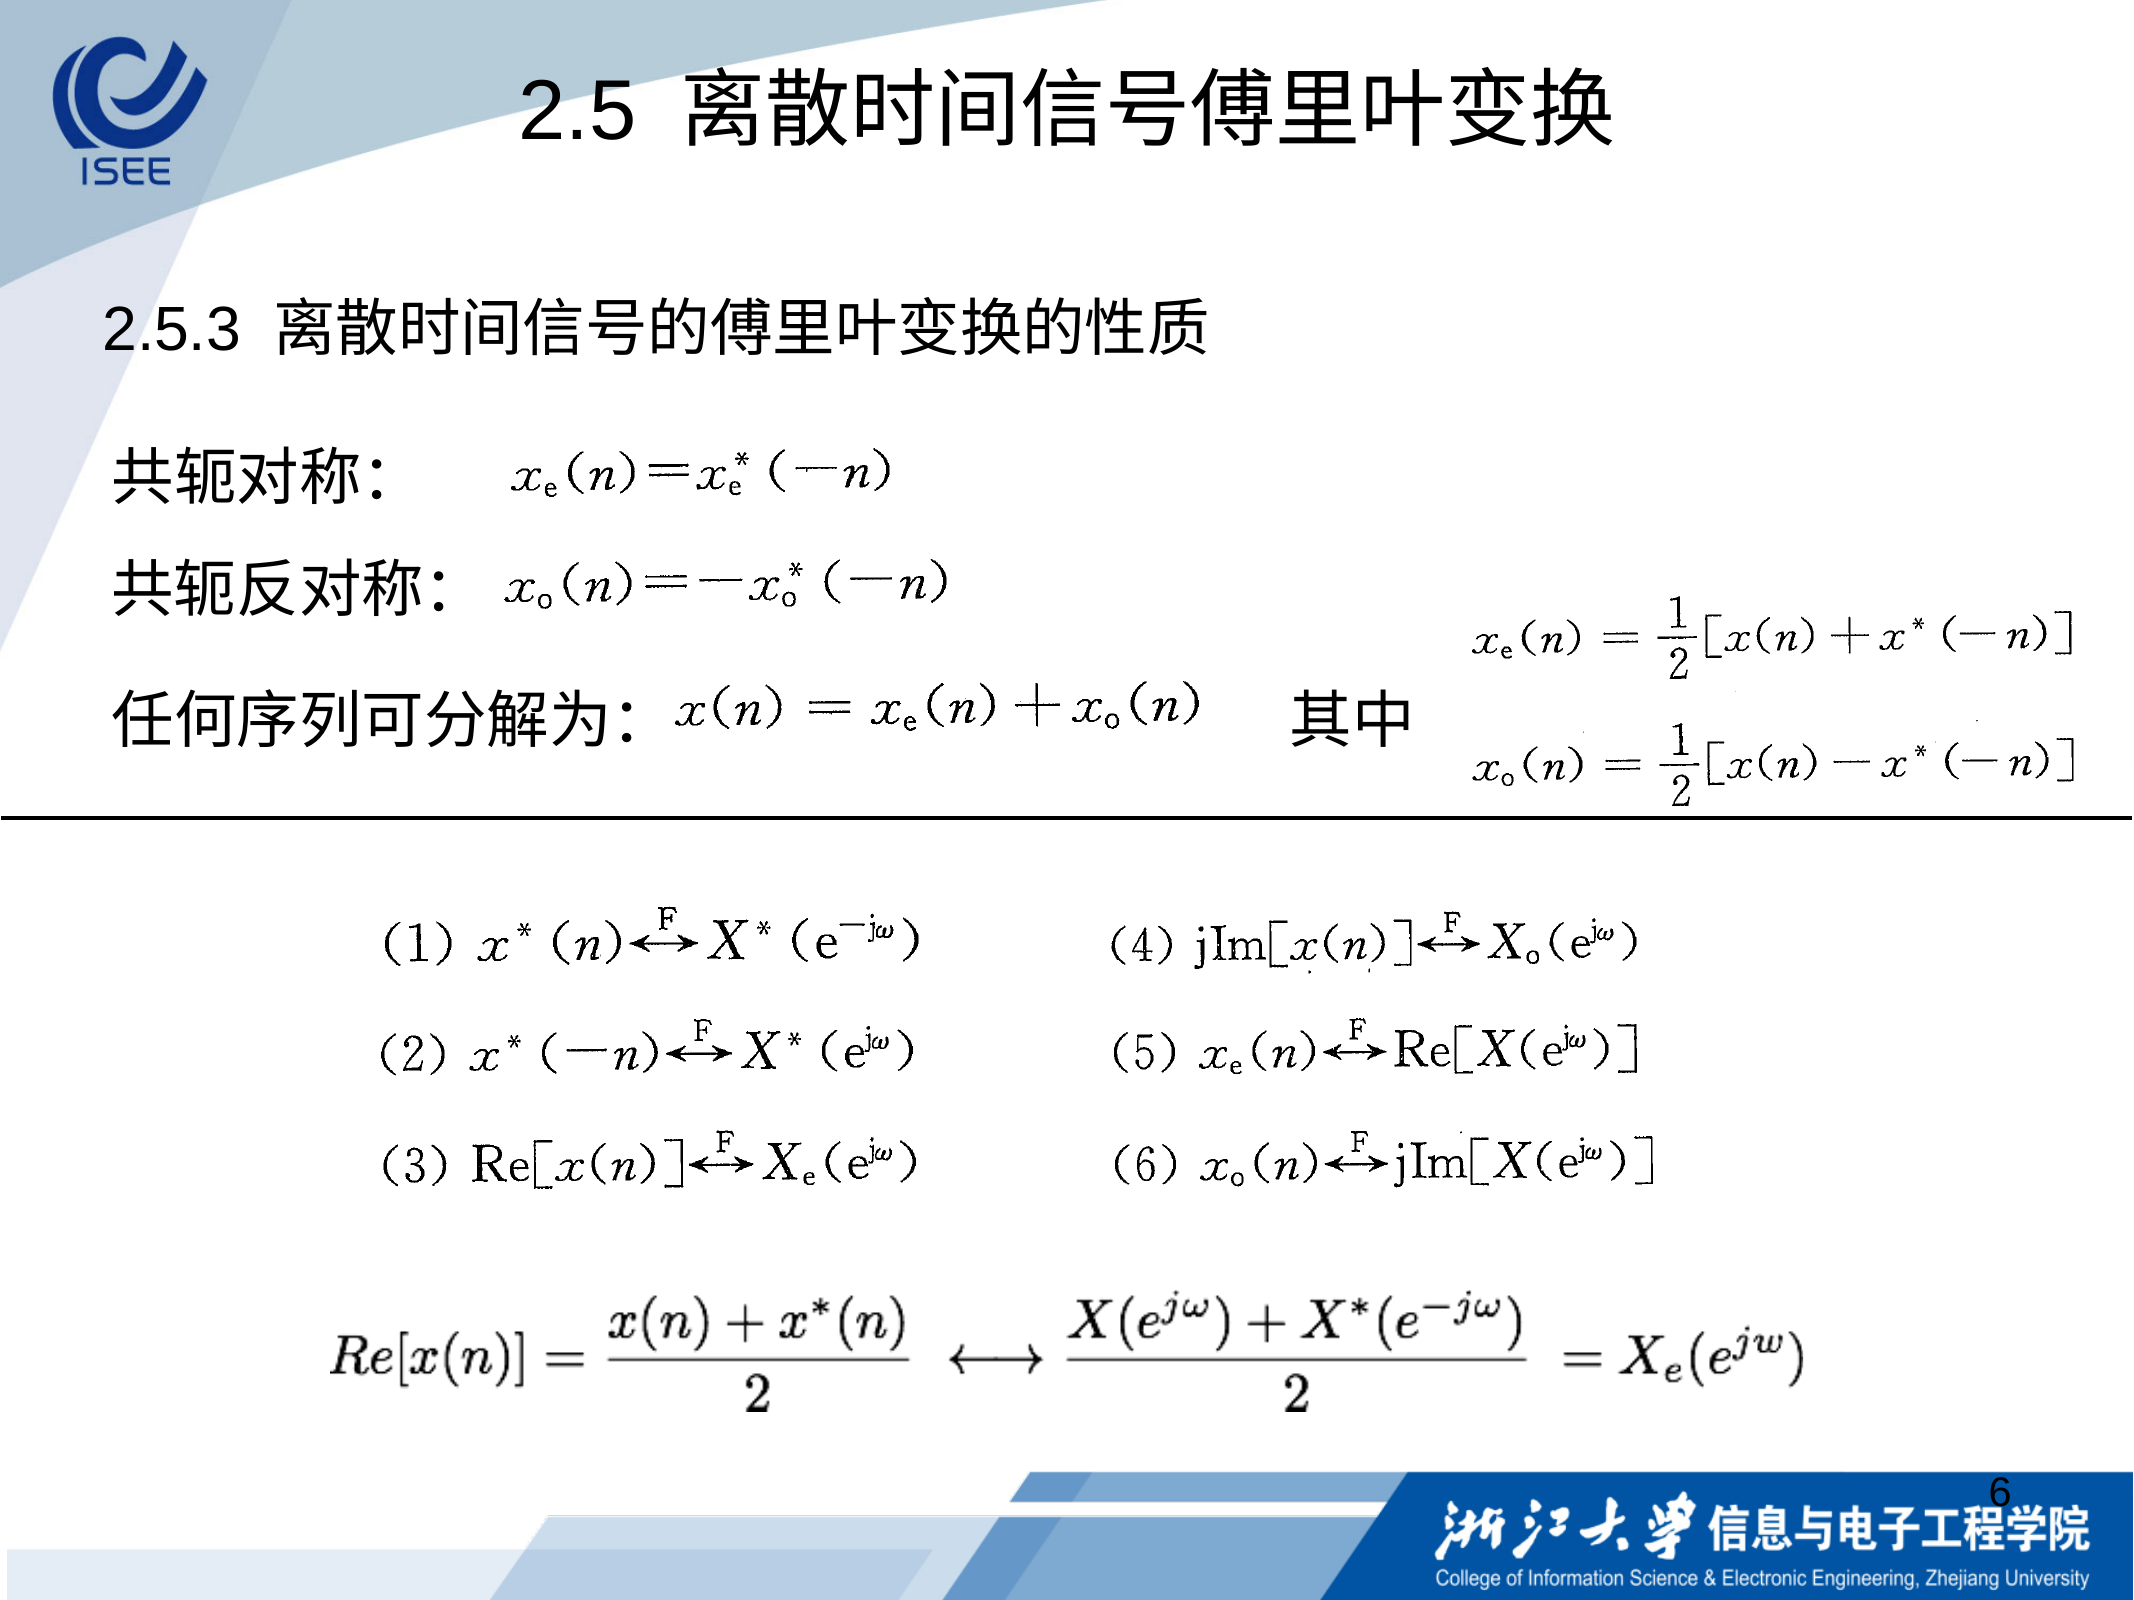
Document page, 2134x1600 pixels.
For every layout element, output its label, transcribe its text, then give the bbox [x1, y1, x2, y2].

slide_number 6 [1528, 1456, 2027, 1569]
picture [0, 0, 2133, 812]
picture [7, 1471, 2133, 1600]
picture [1103, 903, 1645, 977]
text_box 共轭反对称： [103, 541, 496, 633]
text_box 其中 [1281, 671, 1424, 763]
picture [365, 1018, 919, 1081]
picture [1104, 1129, 1659, 1192]
picture [376, 898, 924, 972]
picture [937, 1290, 1535, 1412]
picture [362, 1121, 923, 1195]
text_box 2.5.3 离散时间信号的傅里叶变换的性质 [93, 279, 1219, 372]
text_box 2.5 离散时间信号傅里叶变换 [156, 37, 1978, 174]
picture [1550, 1290, 1804, 1412]
text_box 任何序列可分解为： [103, 671, 683, 763]
picture [329, 1290, 922, 1412]
picture [1104, 1015, 1643, 1082]
text_box 共轭对称： [103, 428, 433, 521]
